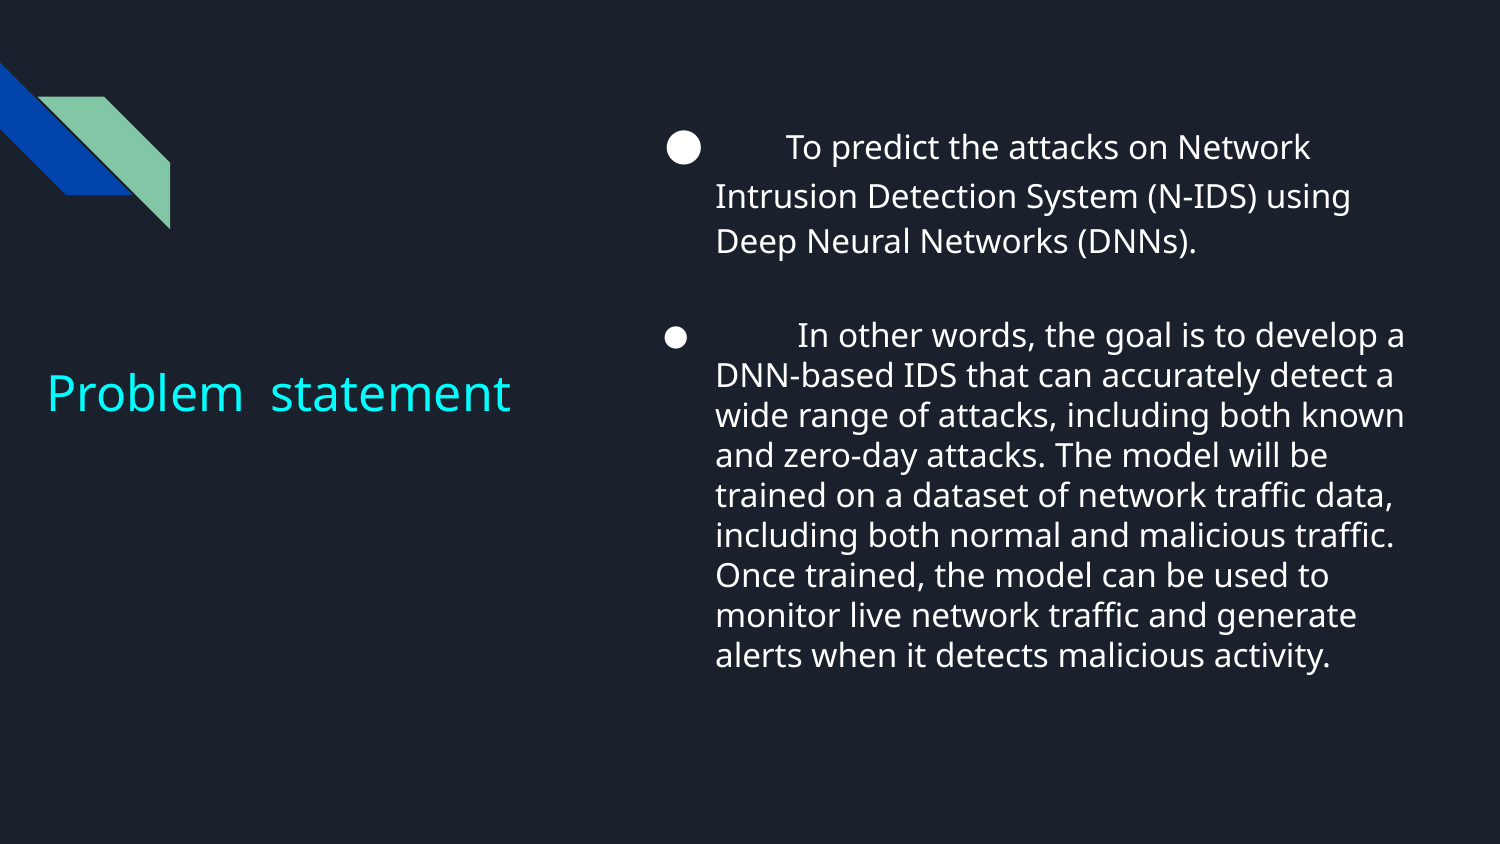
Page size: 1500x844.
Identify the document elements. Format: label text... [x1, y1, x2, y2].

list To predict the attacks on Network Intrusion Detection System (N-IDS) using Deep Neural Networks (DNNs). [625, 92, 1441, 299]
text_box In other words, the goal is to develop a DNN-based IDS that can accurately detect a wide range of attacks, including both known and zero-day attacks. The model will be trained on a dataset of network traffic data, including both normal and malicious traffic. Once trained, the model can be used to monitor live network traffic and generate alerts when it detects malicious activity. [625, 299, 1441, 767]
title Problem statement [31, 283, 625, 500]
